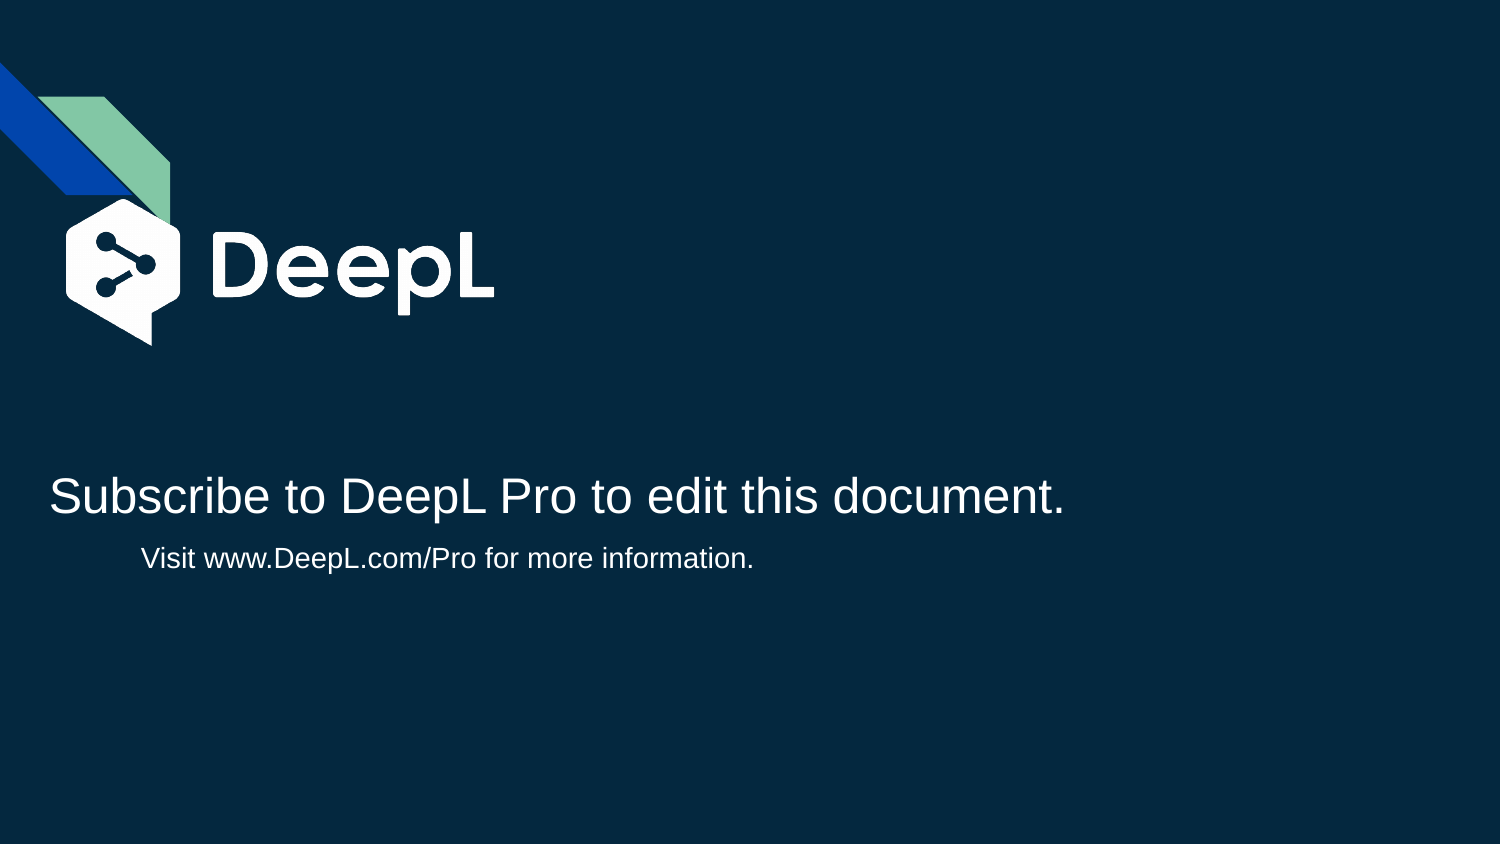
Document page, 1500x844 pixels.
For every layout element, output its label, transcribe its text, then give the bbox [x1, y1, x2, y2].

picture [65, 199, 496, 346]
text_box Subscribe to DeepL Pro to edit this document. [33, 455, 1082, 531]
text_box Visit www.DeepL.com/Pro for more information. [126, 531, 771, 582]
